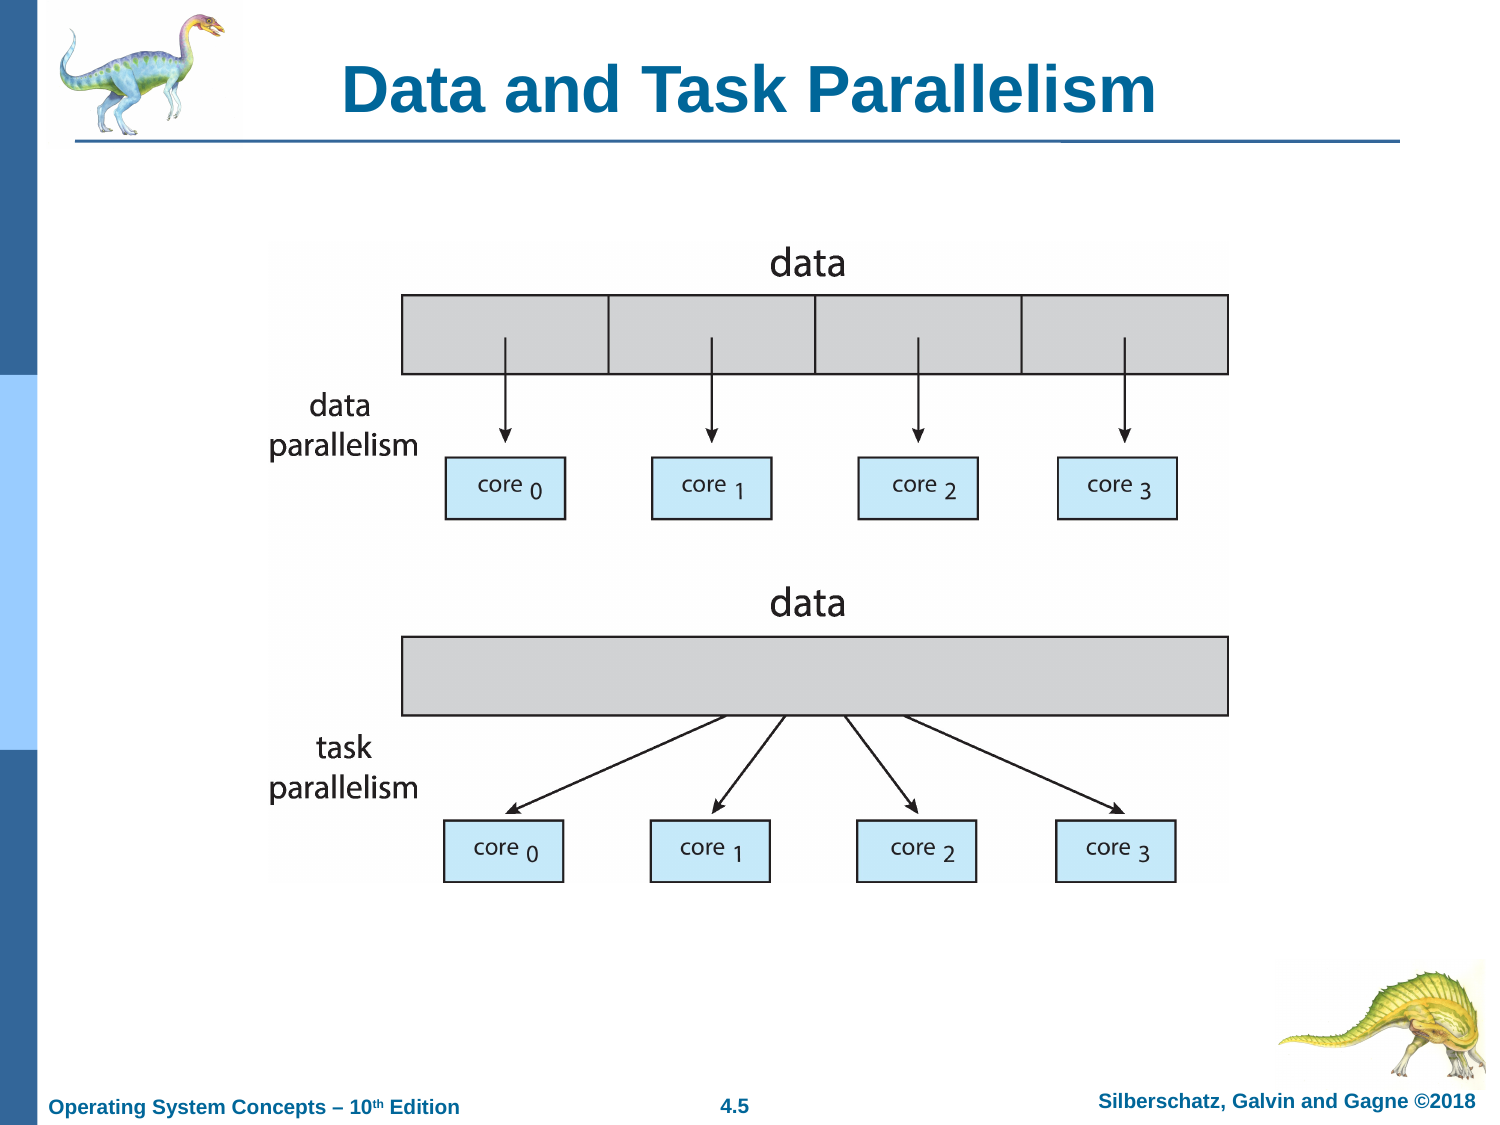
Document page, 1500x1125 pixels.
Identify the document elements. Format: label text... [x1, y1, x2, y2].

title Data and Task Parallelism [75, 38, 1425, 133]
picture [268, 241, 1229, 883]
picture [46, 0, 243, 149]
picture [1275, 959, 1486, 1090]
